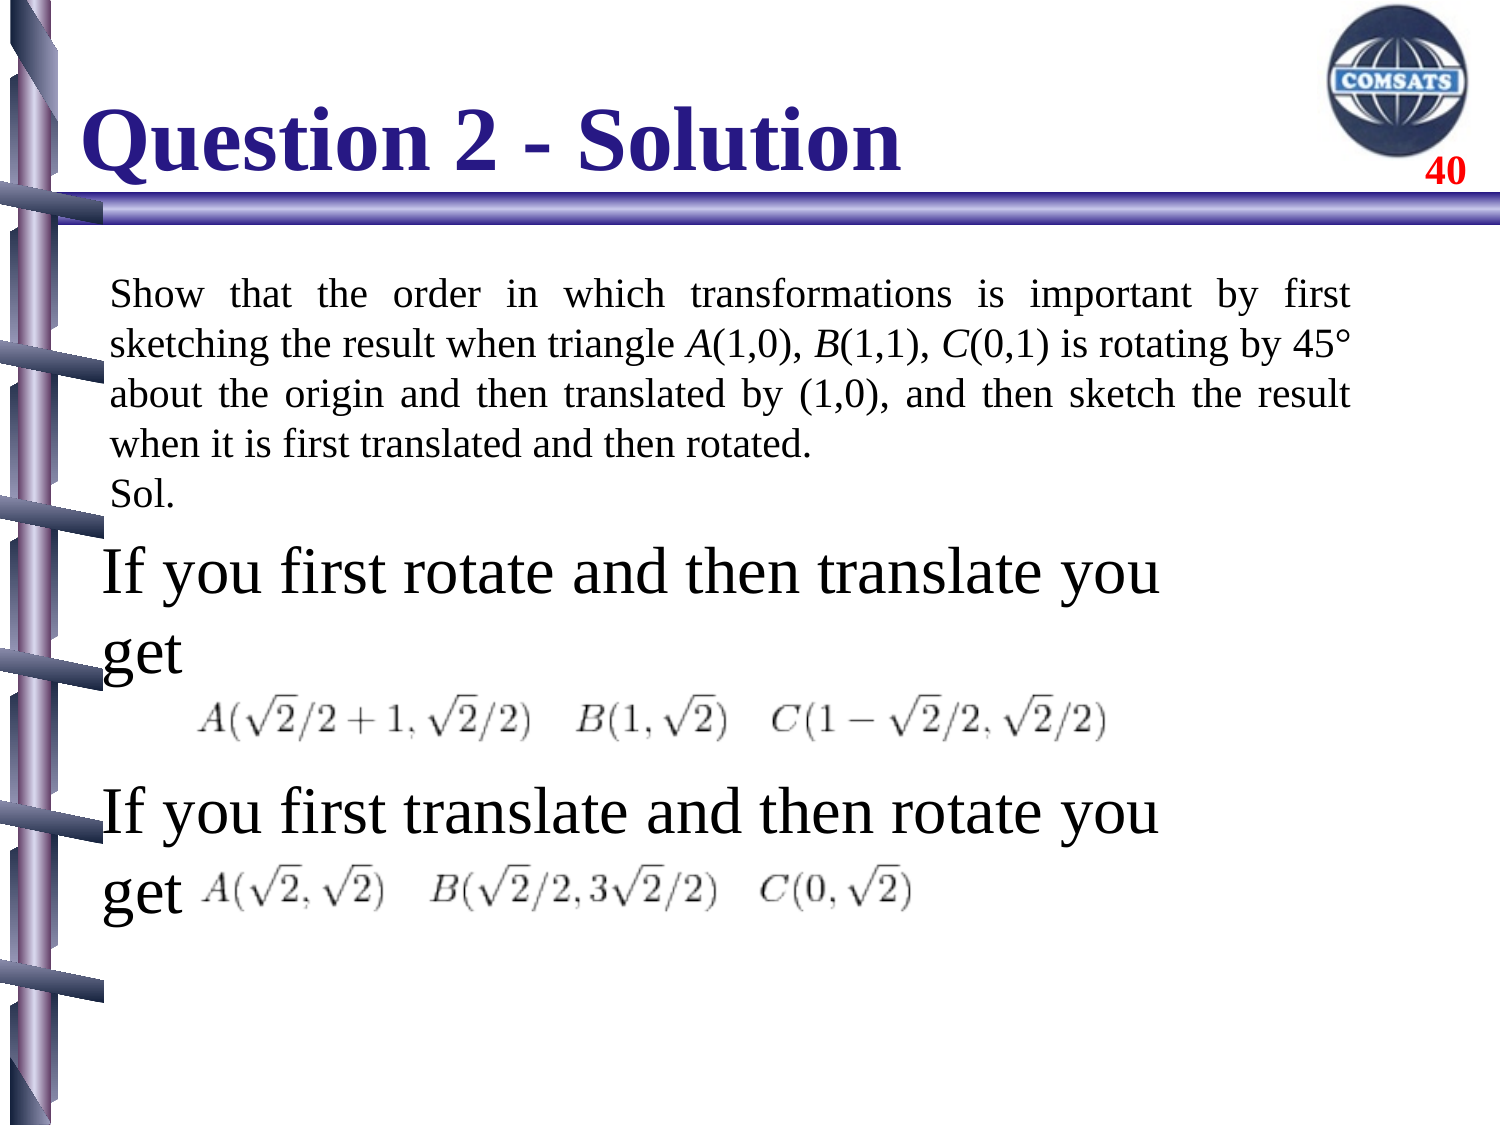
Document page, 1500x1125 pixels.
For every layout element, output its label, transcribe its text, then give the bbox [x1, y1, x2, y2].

picture [199, 860, 921, 915]
picture [1317, 1, 1478, 161]
text_box If you first rotate and then translate you get If you first translate and then rotate you get [86, 598, 1273, 934]
title Question 2 - Solution [64, 20, 1286, 196]
picture [194, 690, 1113, 745]
text_box Show that the order in which transformations is important by first sketching the result when triangle A(1,0), B(1,1), C(0,1) is rotating by 45° about the origin and then translated by (1,0), and then sketch the result when it is first translated and then rotated. Sol. [94, 257, 1367, 523]
